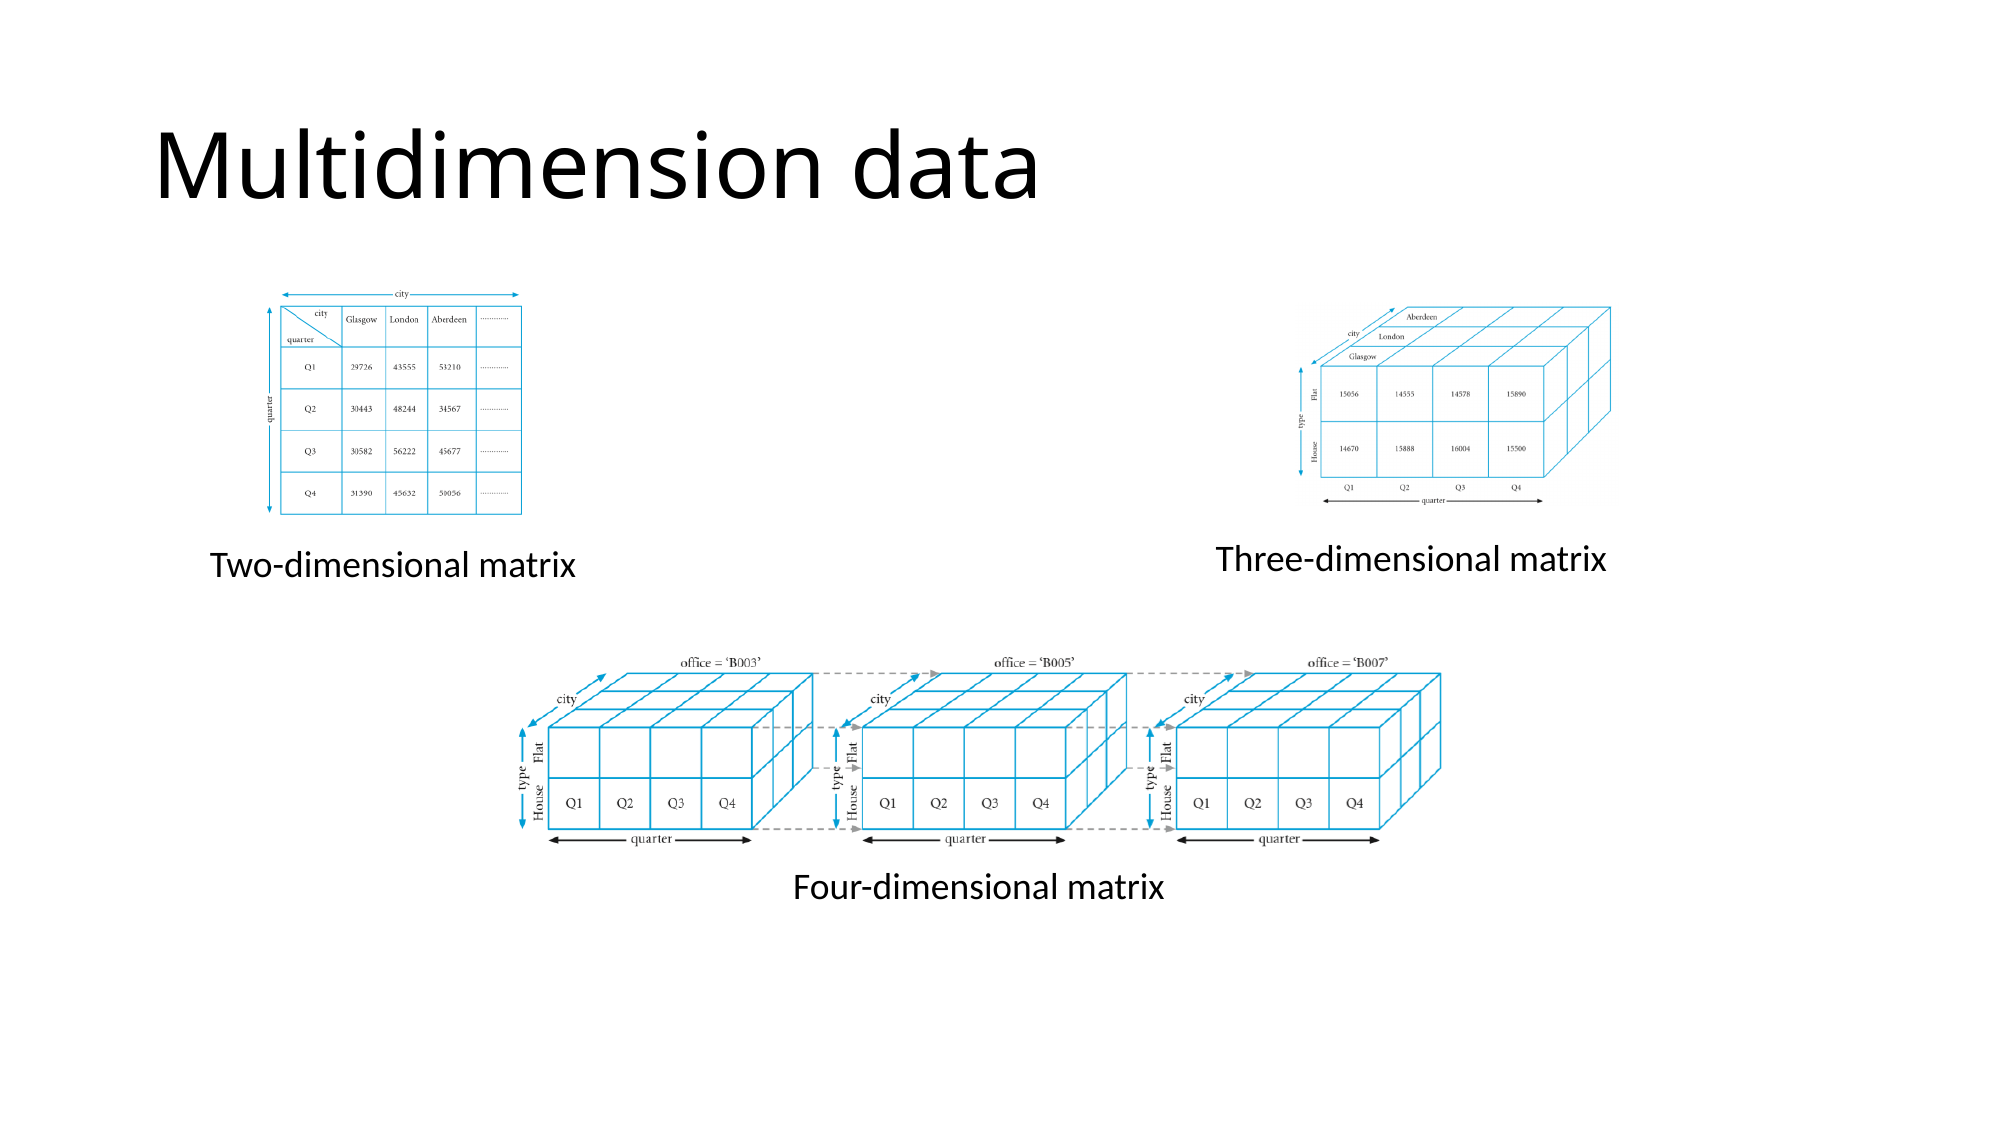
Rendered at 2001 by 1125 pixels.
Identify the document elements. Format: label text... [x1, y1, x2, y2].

title Multidimension data [137, 59, 1863, 278]
picture [267, 277, 534, 523]
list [514, 650, 1458, 848]
picture [1295, 302, 1619, 506]
text_box Two-dimensional matrix [194, 537, 607, 651]
text_box Three-dimensional matrix [1200, 531, 1657, 645]
text_box Four-dimensional matrix [778, 859, 1194, 930]
